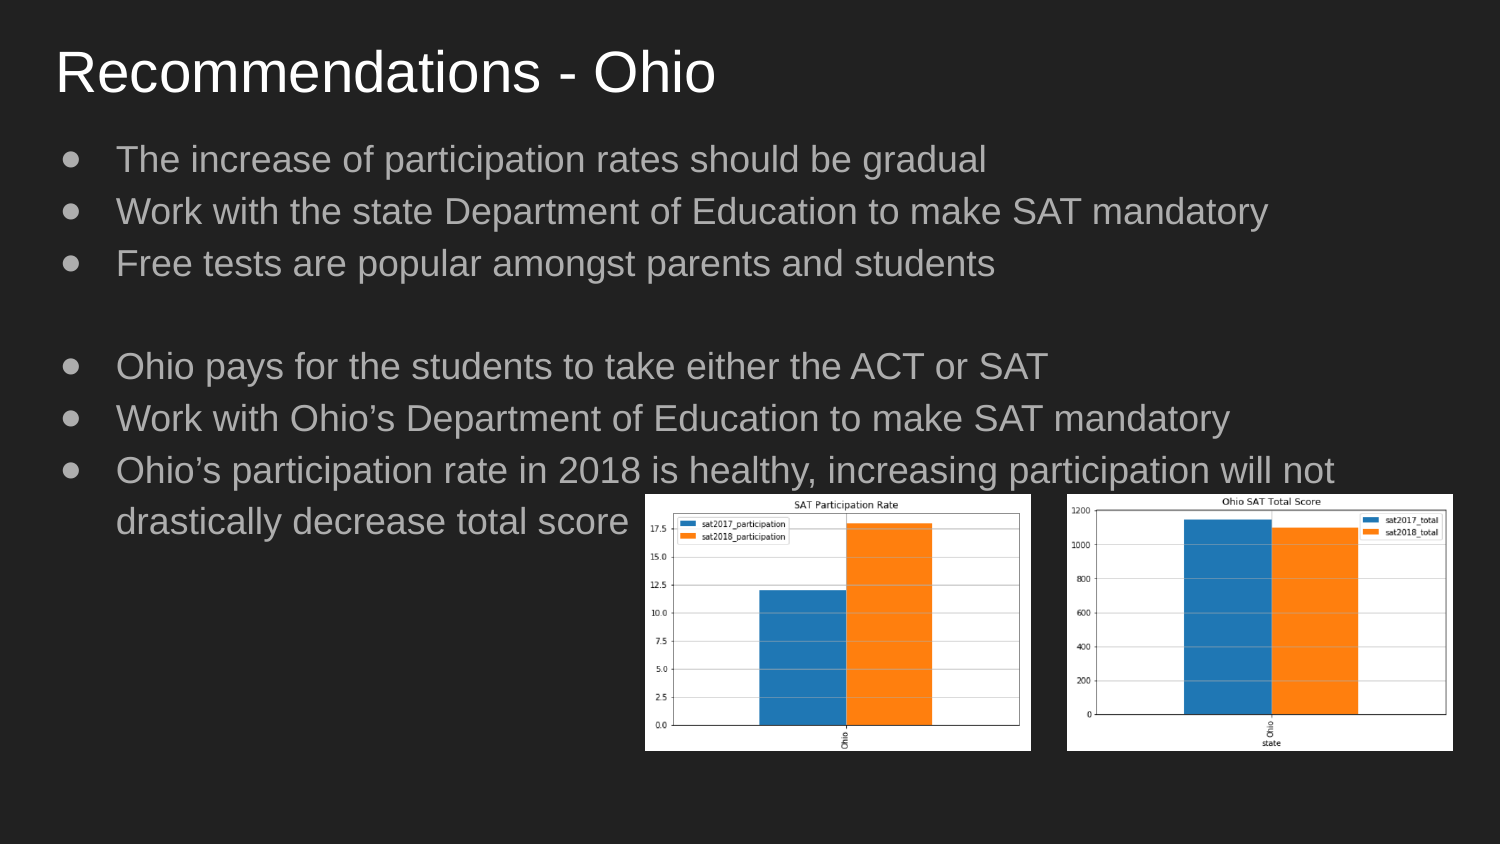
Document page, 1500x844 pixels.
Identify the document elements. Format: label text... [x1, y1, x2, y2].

title Recommendations - Ohio [40, 19, 1439, 113]
picture [644, 494, 1032, 751]
picture [1067, 494, 1454, 751]
list The increase of participation rates should be gradual Work with the state Department of Education to make SAT mandatory Free tests are popular amongst parents and students Ohio pays for the students to take either the ACT or SAT Work with Ohio’s Department of Education to make SAT mandatory Ohio’s participation rate in 2018 is healthy, increasing participation will not drastically decrease total score Source: https://www.dispatch.com/news/20170228/ohio-schools-must-now-give-act-or-sat-to-all-juniors [25, 113, 1454, 698]
